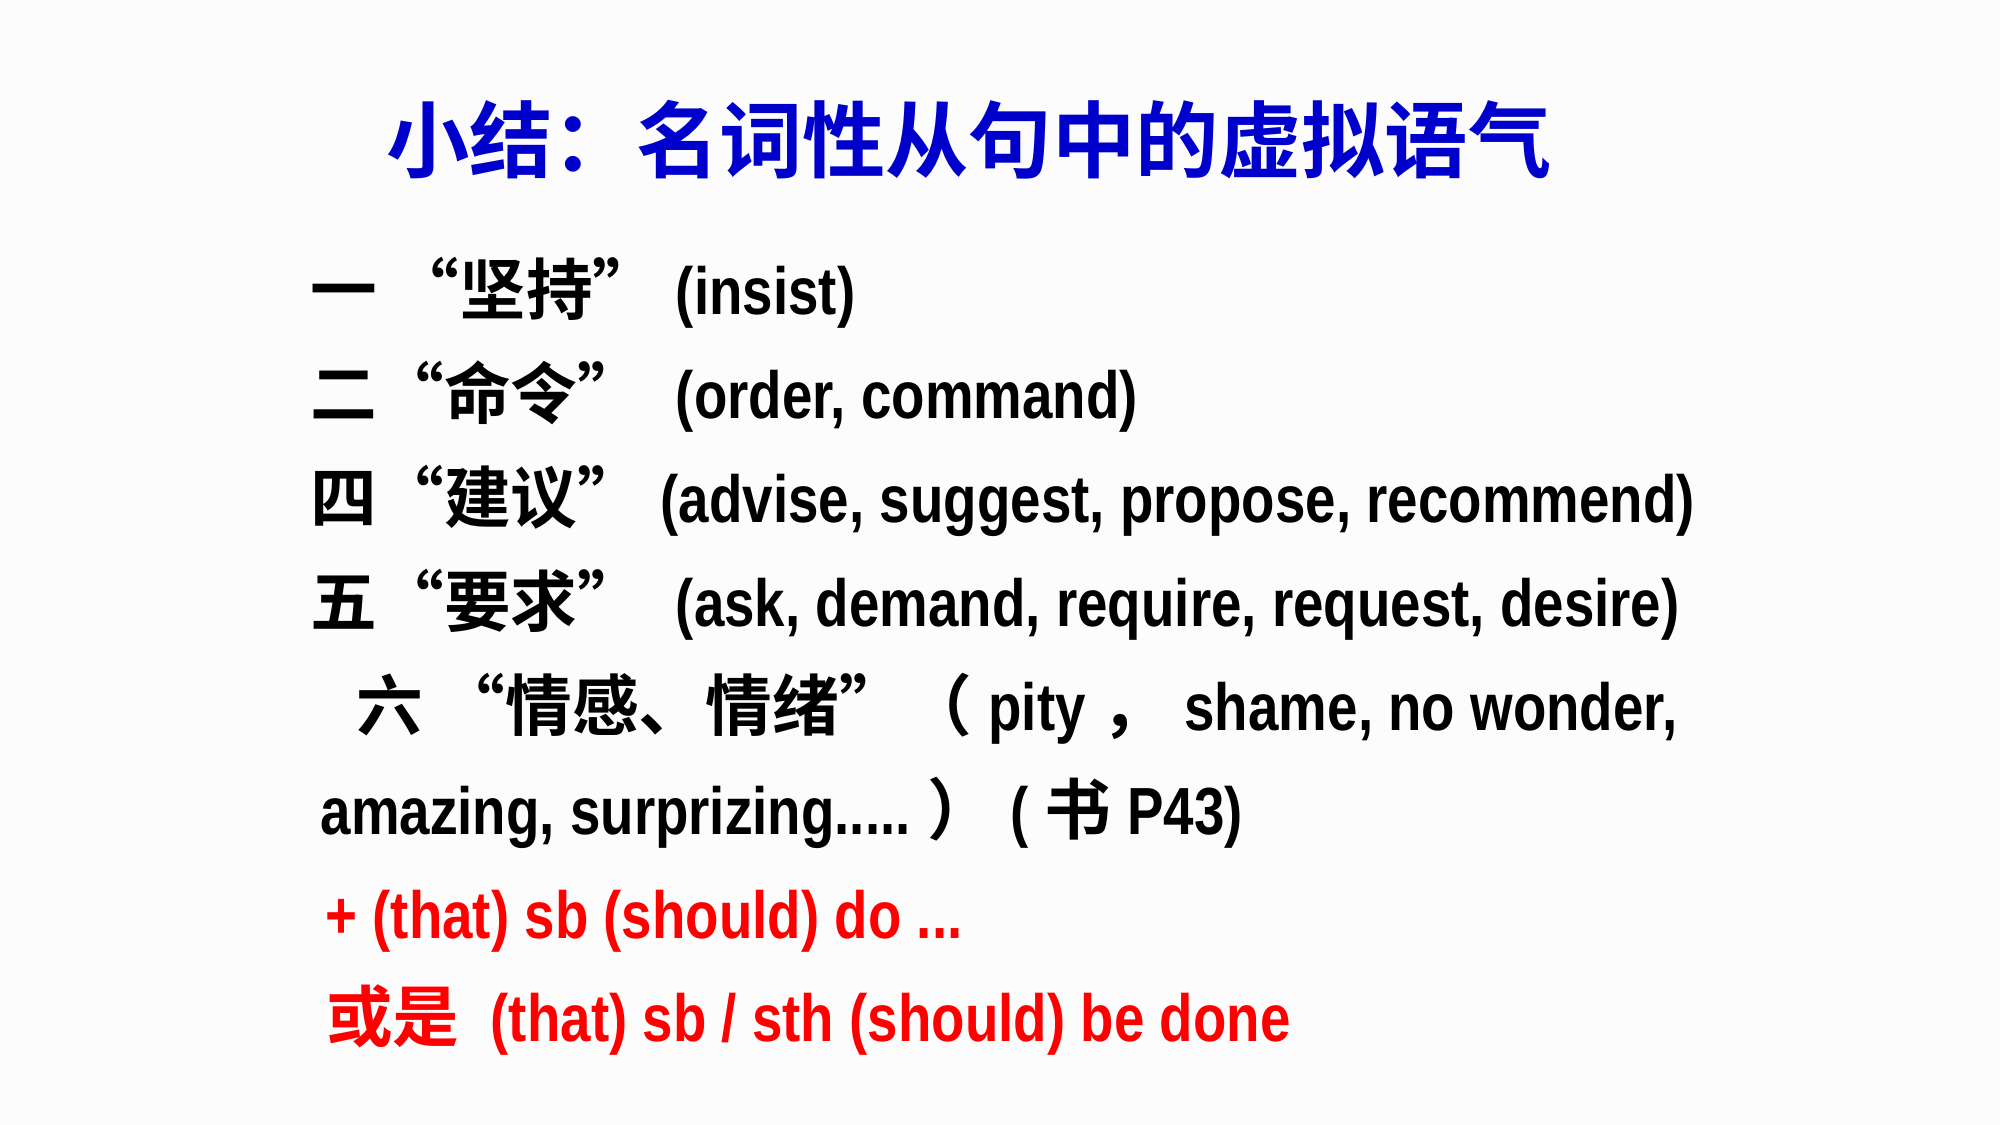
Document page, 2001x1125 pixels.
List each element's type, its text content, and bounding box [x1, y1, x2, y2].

text_box 小结：名词性从句中的虚拟语气 [331, 65, 1832, 196]
text_box 一 “坚持”(insist) 二“命令” (order, command) 四“建议”(advise, suggest, propose, recommend) 五“要求” (ask, demand, require, request, desire) 六 “情感、情绪”（pity，shame, no wonder, amazing, surprizing.....）(书P43) + (that) sb (should) do ... 或是 (that) sb / sth (should) be done [249, 216, 1751, 1063]
